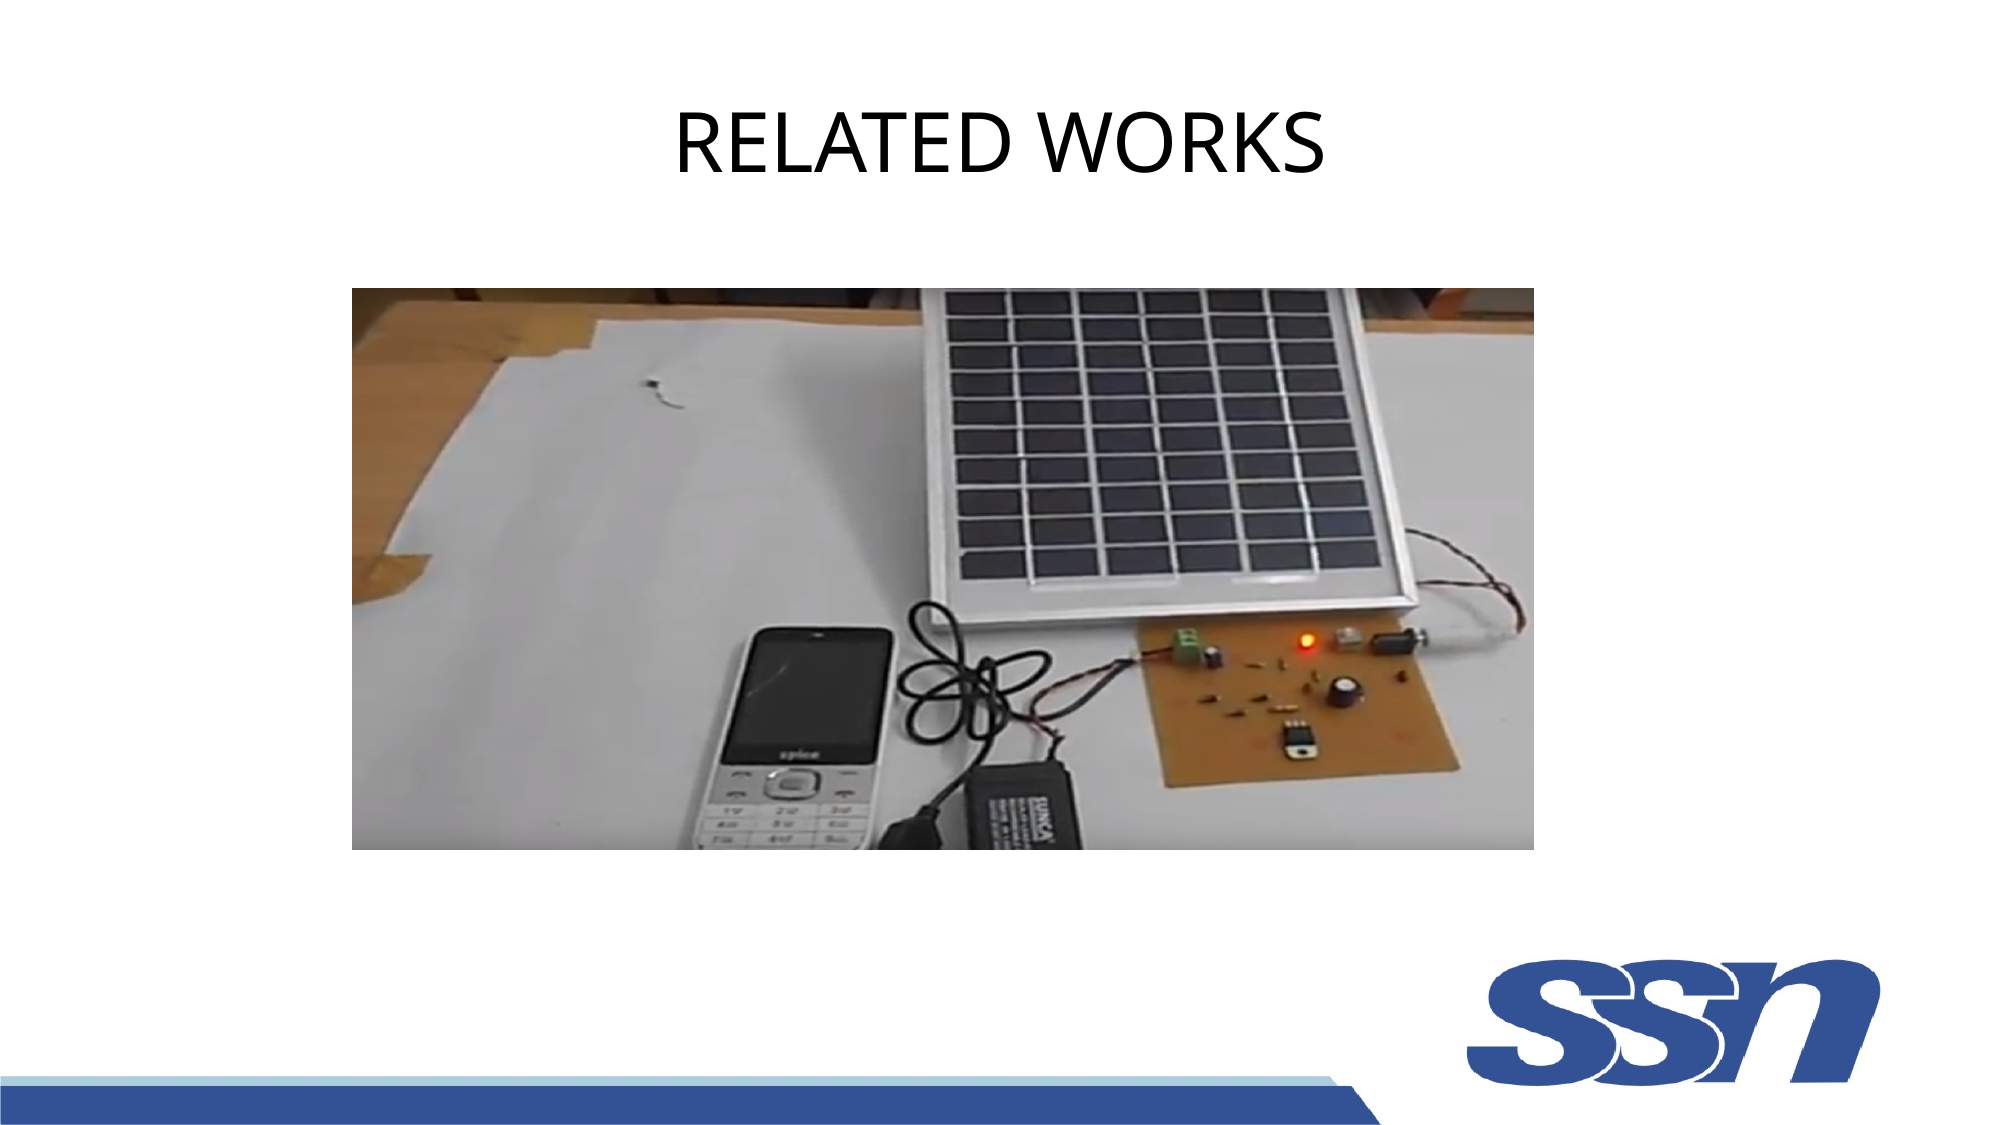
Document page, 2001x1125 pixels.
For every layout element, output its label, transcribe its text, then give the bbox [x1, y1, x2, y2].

picture [351, 288, 1534, 850]
picture [0, 916, 1967, 1125]
title RELATED WORKS [99, 45, 1900, 233]
